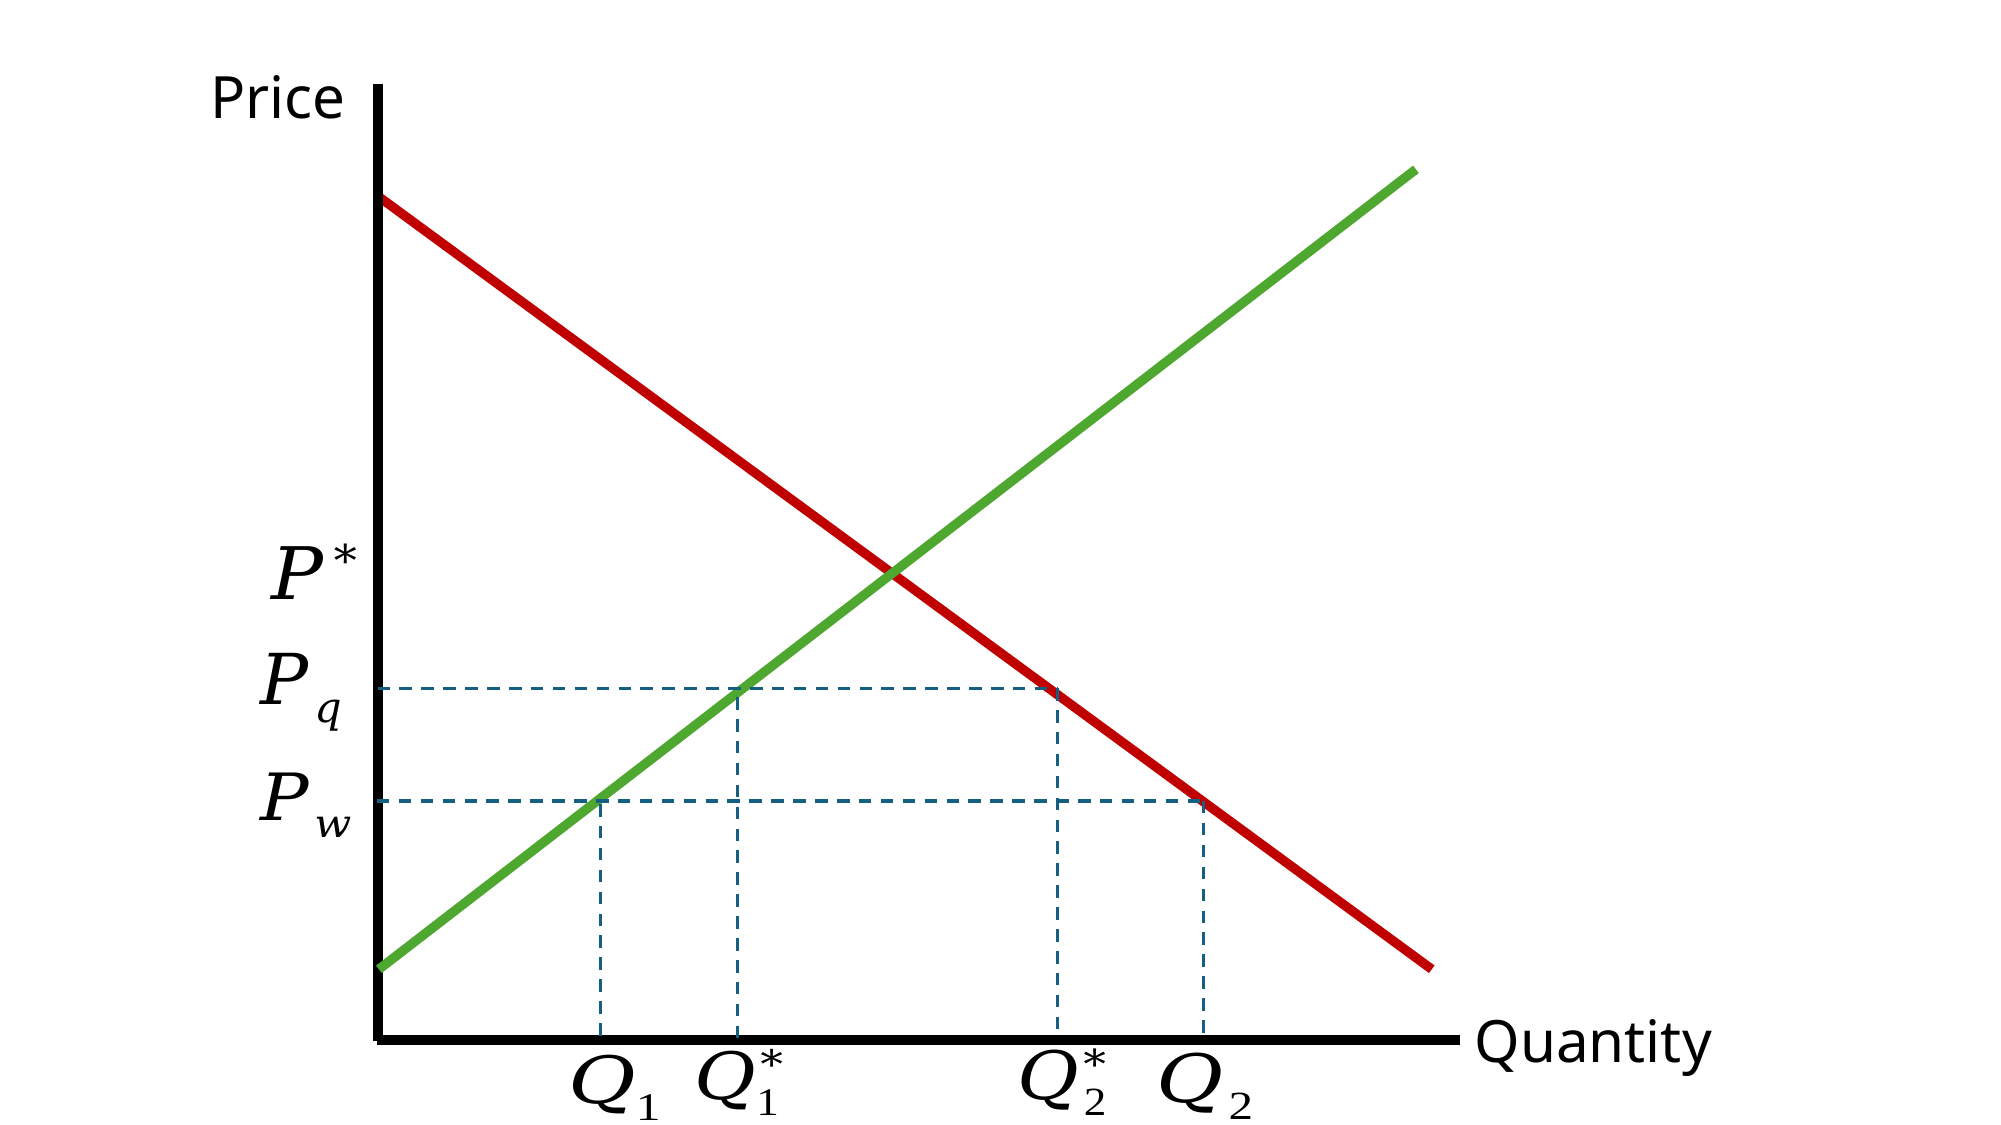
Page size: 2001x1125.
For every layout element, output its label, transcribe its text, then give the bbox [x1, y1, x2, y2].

text_box Price [195, 53, 377, 138]
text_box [376, 687, 1058, 1033]
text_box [738, 800, 1205, 1042]
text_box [376, 1033, 736, 1042]
text_box Quantity [1459, 997, 1752, 1082]
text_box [376, 83, 1461, 1042]
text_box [378, 168, 1417, 970]
